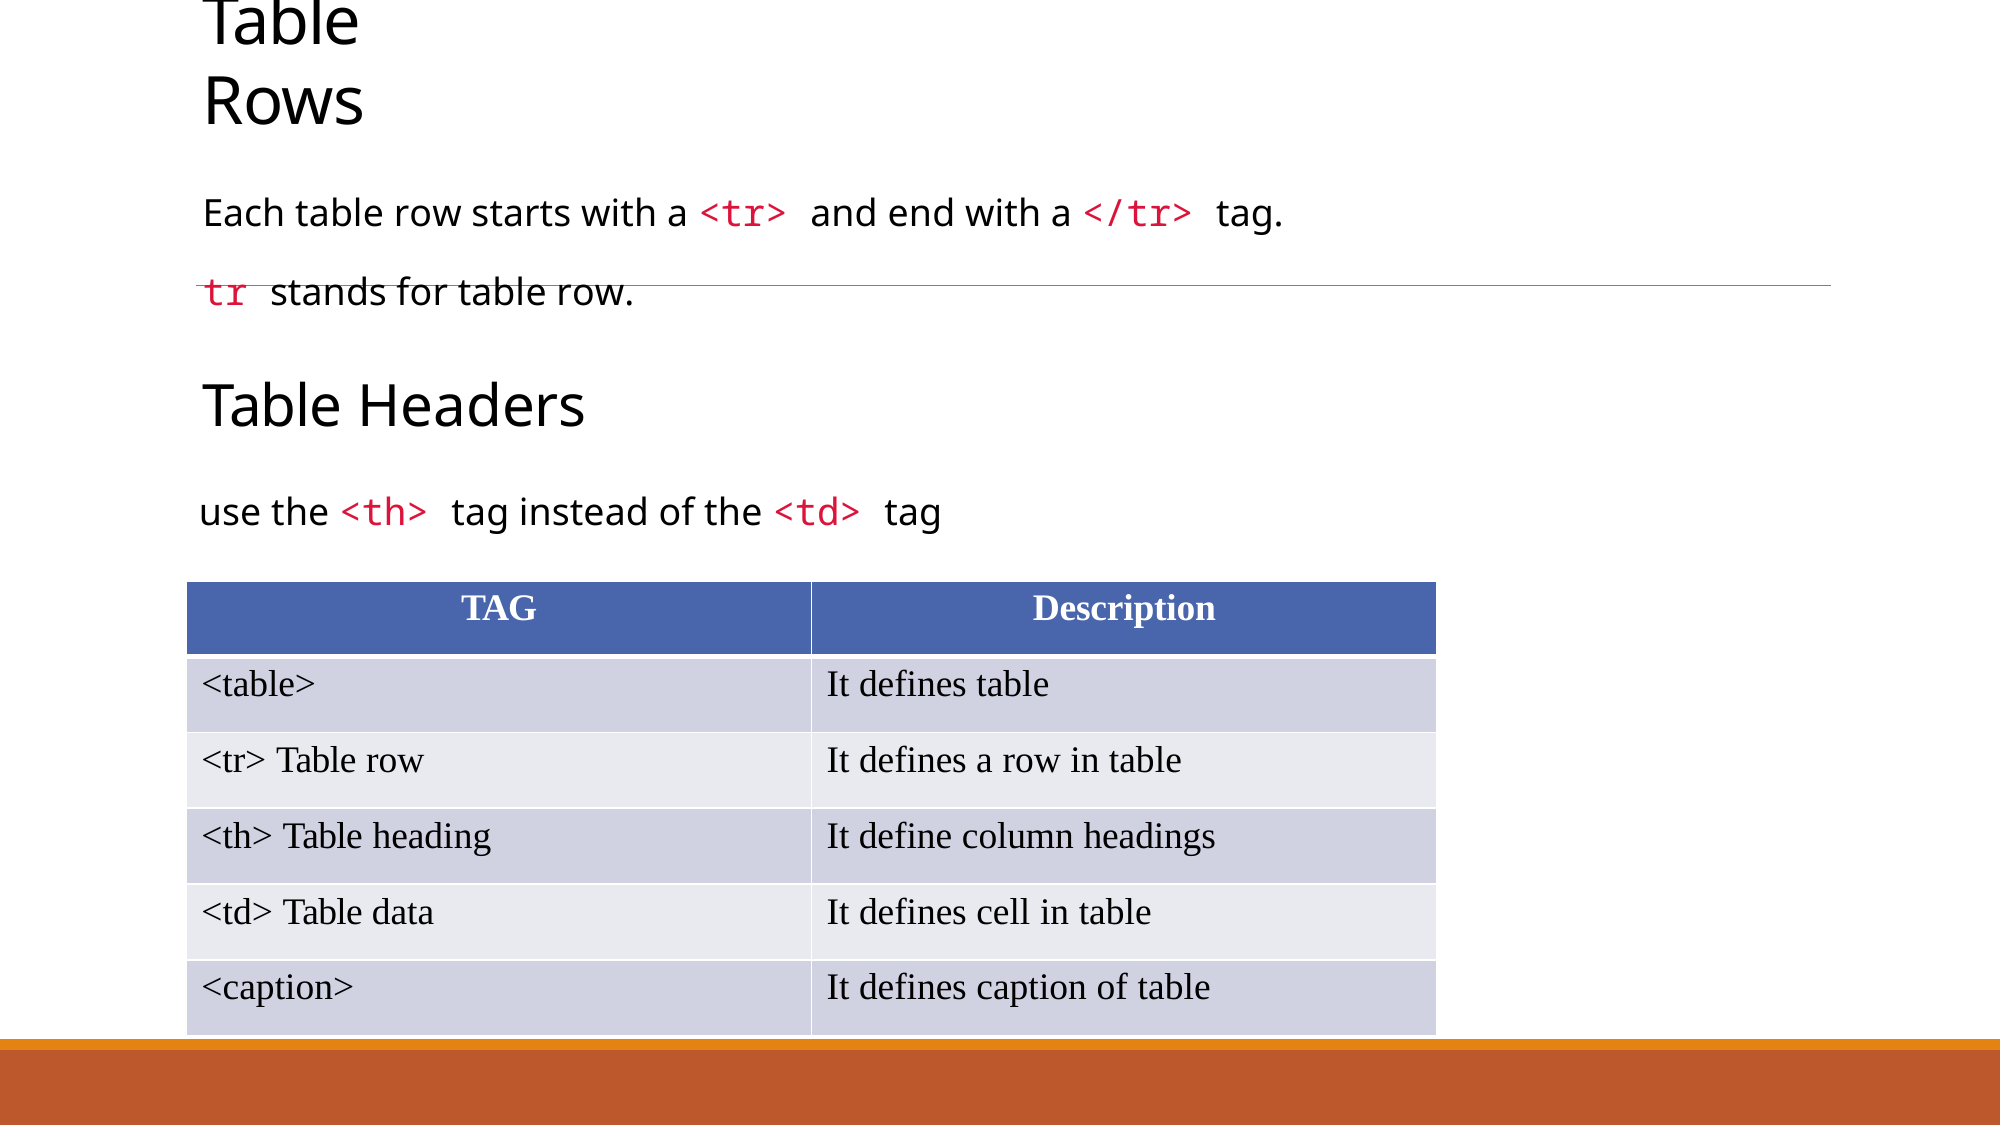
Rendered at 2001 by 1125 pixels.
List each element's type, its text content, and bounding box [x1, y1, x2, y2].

table_cell It defines table [812, 659, 1436, 732]
table_cell <caption> [187, 961, 811, 1035]
table_cell <td> Table data [187, 885, 811, 959]
table_cell <tr> Table row [187, 733, 811, 807]
table_cell It defines caption of table [812, 961, 1436, 1035]
text_box Each table row starts with a <tr> and end with a </tr> tag. tr stands for table row. Table Headers use the <th> tag instead of the <td> tag [196, 187, 1327, 533]
table_cell It defines a row in table [812, 733, 1436, 807]
table_header TAG [187, 582, 811, 654]
table_cell <th> Table heading [187, 809, 811, 883]
table_cell It defines cell in table [812, 885, 1436, 959]
table_cell It define column headings [812, 809, 1436, 883]
title Table Rows [200, 0, 529, 138]
table_cell <table> [187, 659, 811, 732]
table_header Description [812, 582, 1436, 654]
